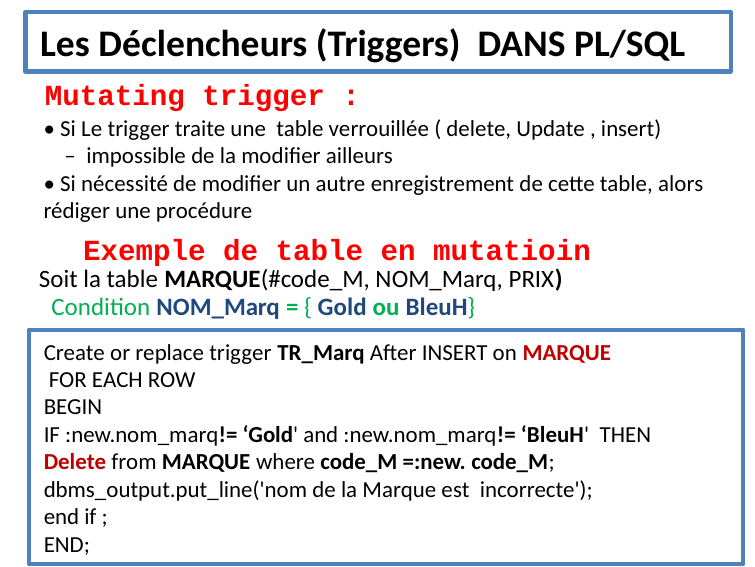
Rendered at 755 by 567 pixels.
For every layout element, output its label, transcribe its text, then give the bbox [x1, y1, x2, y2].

text_box Soit la table MARQUE(#code_M, NOM_Marq, PRIX) [24, 255, 753, 300]
text_box Condition NOM_Marq = { Gold ou BleuH} [36, 283, 491, 328]
text_box • Si Le trigger traite une table verrouillée ( delete, Update , insert) – impossible de la modifier ailleurs • Si nécessité de modifier un autre enregistrement de cette table, alors rédiger une procédure [28, 106, 731, 231]
text_box Exemple de table en mutatioin [68, 224, 623, 255]
text_box Les Déclencheurs (Triggers) DANS PL/SQL [23, 10, 733, 74]
text_box Mutating trigger : [30, 68, 375, 119]
text_box Create or replace trigger TR_Marq After INSERT on MARQUE FOR EACH ROW BEGIN IF :new.nom_marq!= ‘Gold' and :new.nom_marq!= ‘BleuH' THEN Delete from MARQUE where code_M =:new. code_M; dbms_output.put_line('nom de la Marque est incorrecte'); end if ; END; [27, 328, 745, 566]
